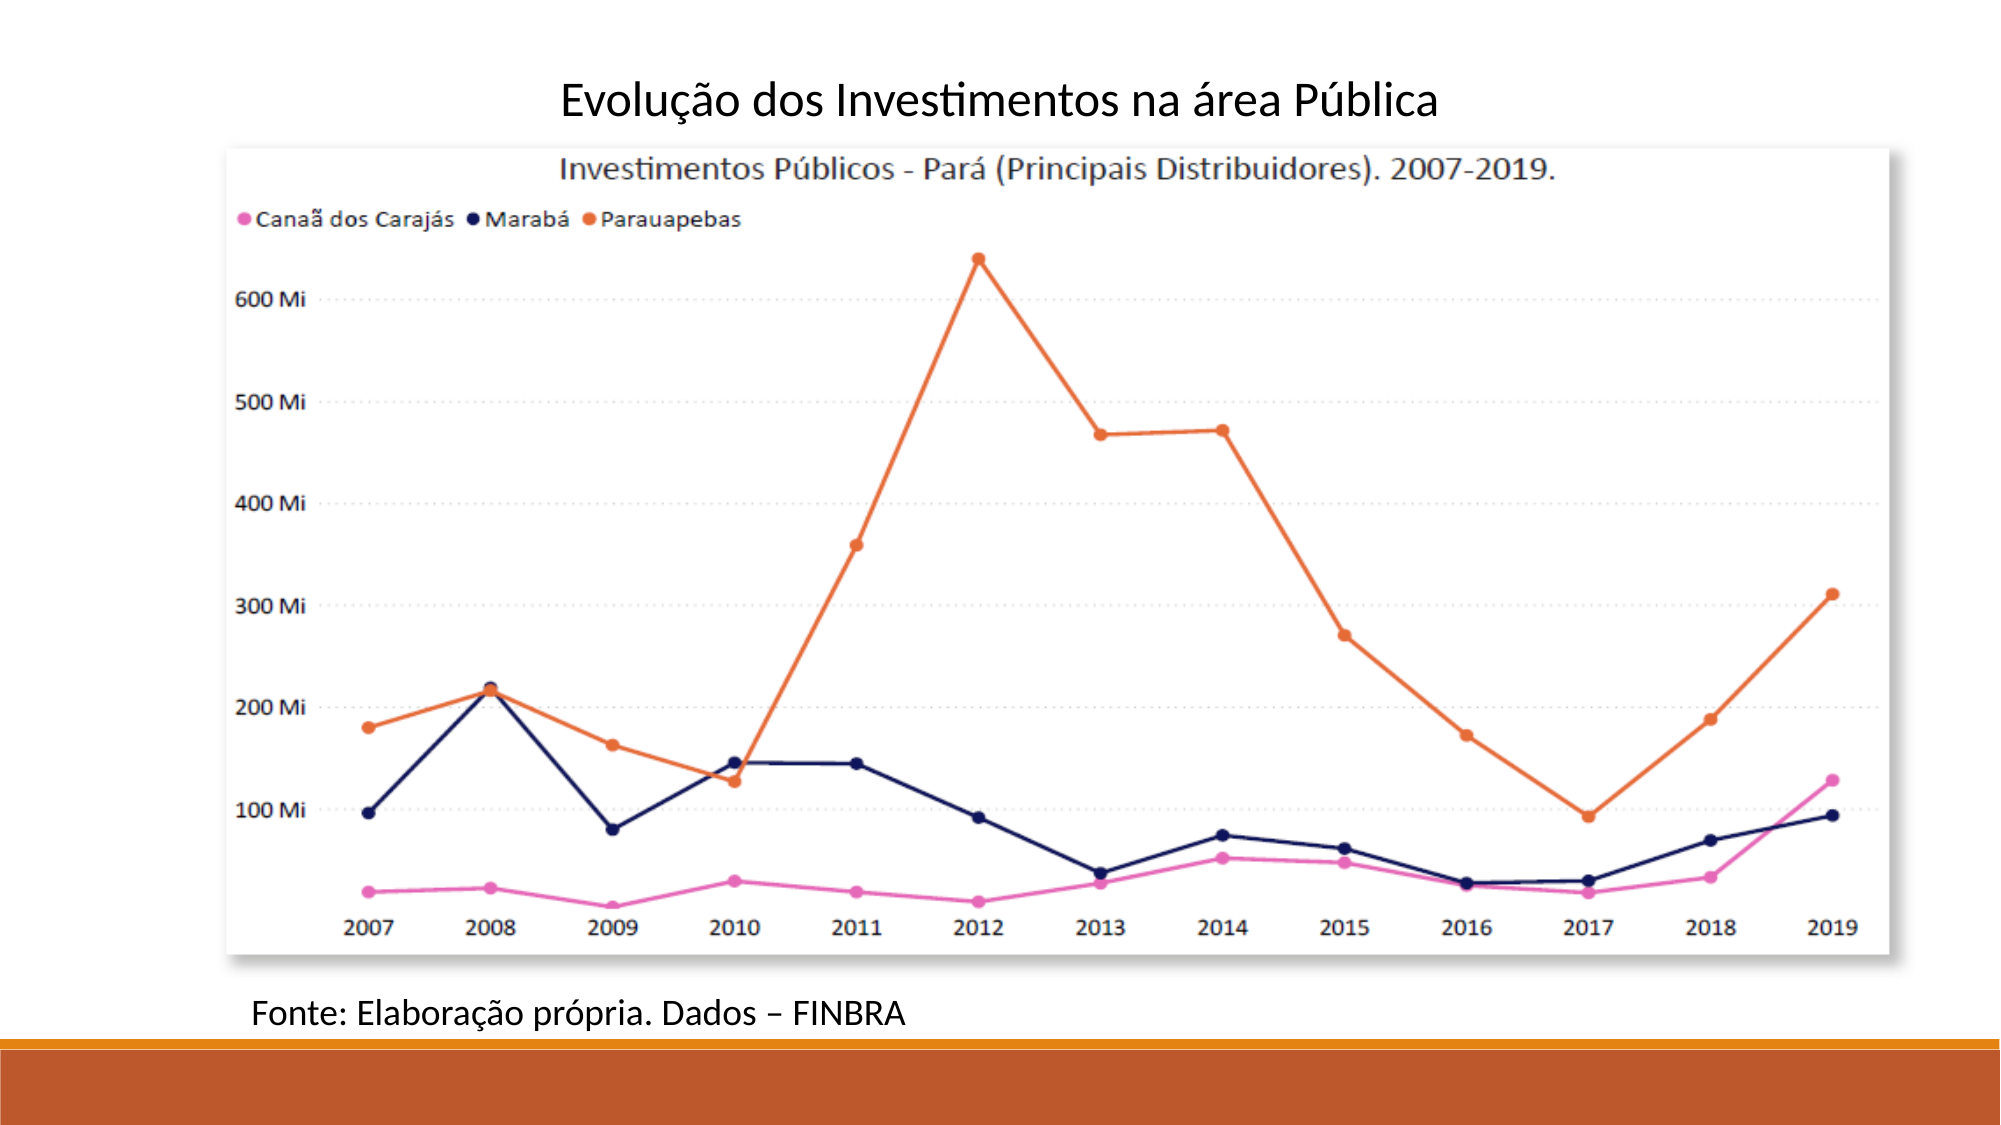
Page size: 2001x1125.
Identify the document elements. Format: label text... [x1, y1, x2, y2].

text_box Fonte: Elaboração própria. Dados – FINBRA [236, 988, 1127, 1041]
picture [211, 133, 1916, 982]
text_box Evolução dos Investimentos na área Pública [136, 58, 1864, 134]
